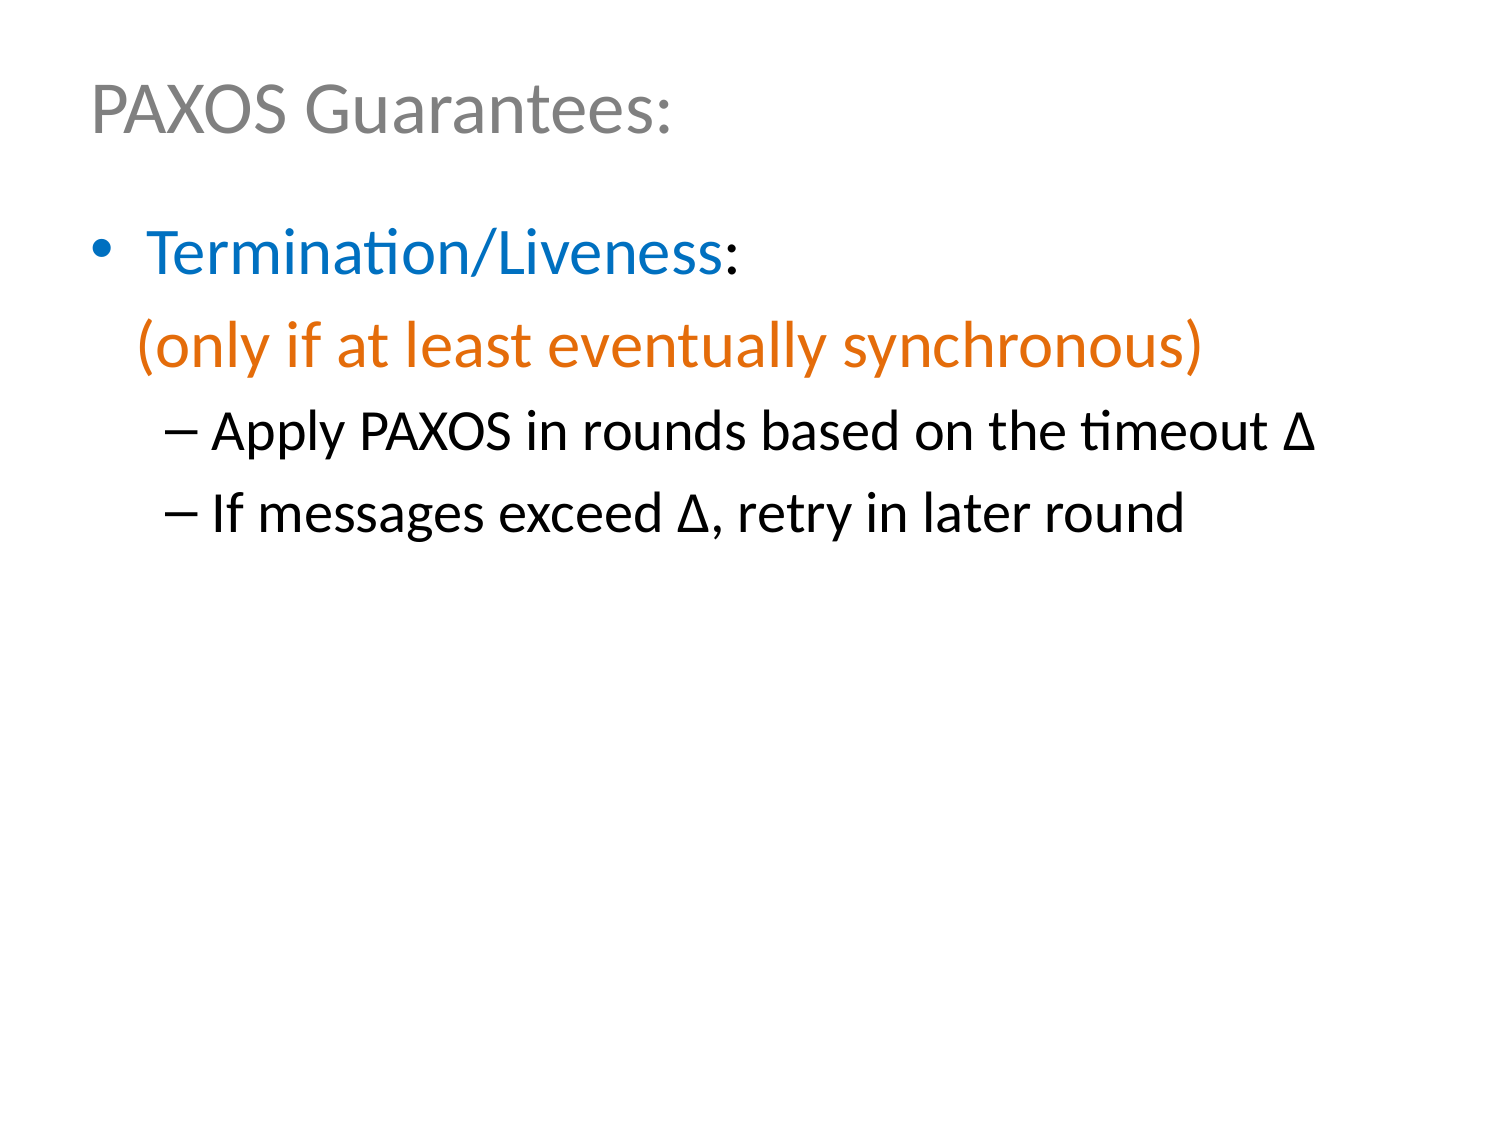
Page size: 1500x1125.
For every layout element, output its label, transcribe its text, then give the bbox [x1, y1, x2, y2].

list Termination/Liveness: (only if at least eventually synchronous) Apply PAXOS in rounds based on the timeout Δ If messages exceed Δ, retry in later round [75, 200, 1425, 1005]
title PAXOS Guarantees: [75, 45, 1425, 163]
